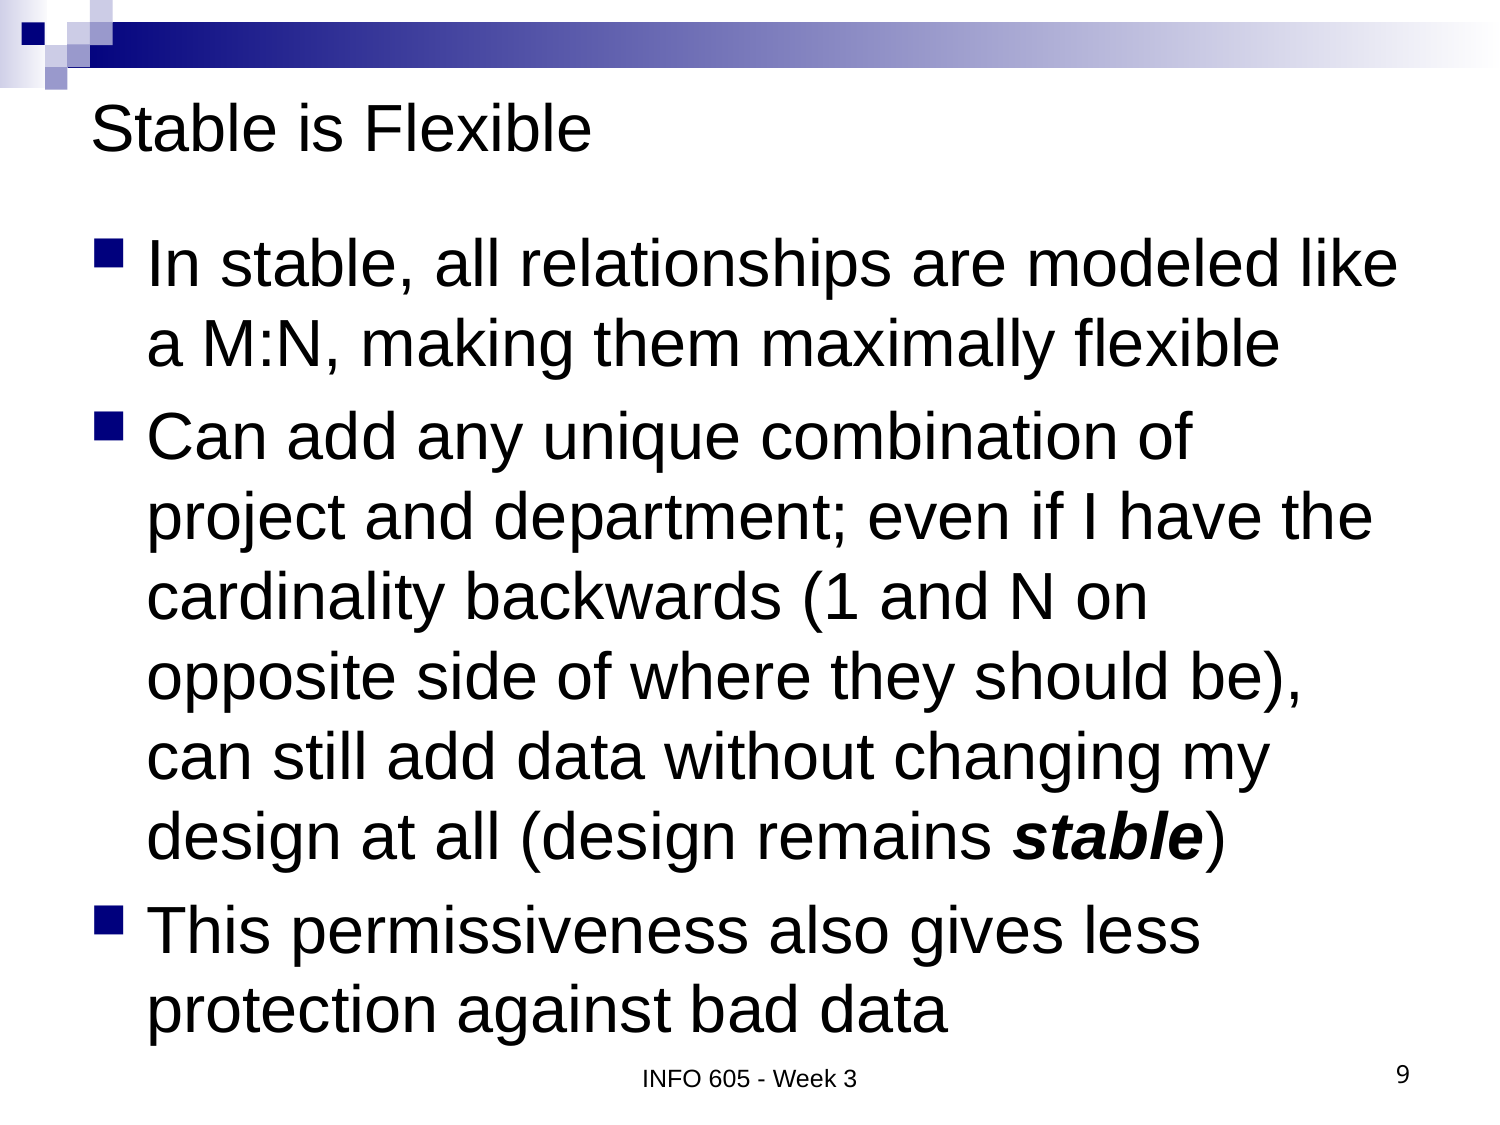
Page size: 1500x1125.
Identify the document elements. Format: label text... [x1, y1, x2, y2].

slide_number 9 [1074, 1024, 1426, 1101]
title Stable is Flexible [75, 75, 1425, 175]
list In stable, all relationships are modeled like a M:N, making them maximally flexible Can add any unique combination of project and department; even if I have the cardinality backwards (1 and N on opposite side of where they should be), can still add data without changing my design at all (design remains stable) This permissiveness also gives less protection against bad data [75, 212, 1425, 1013]
footer INFO 605 - Week 3 [512, 1024, 988, 1101]
